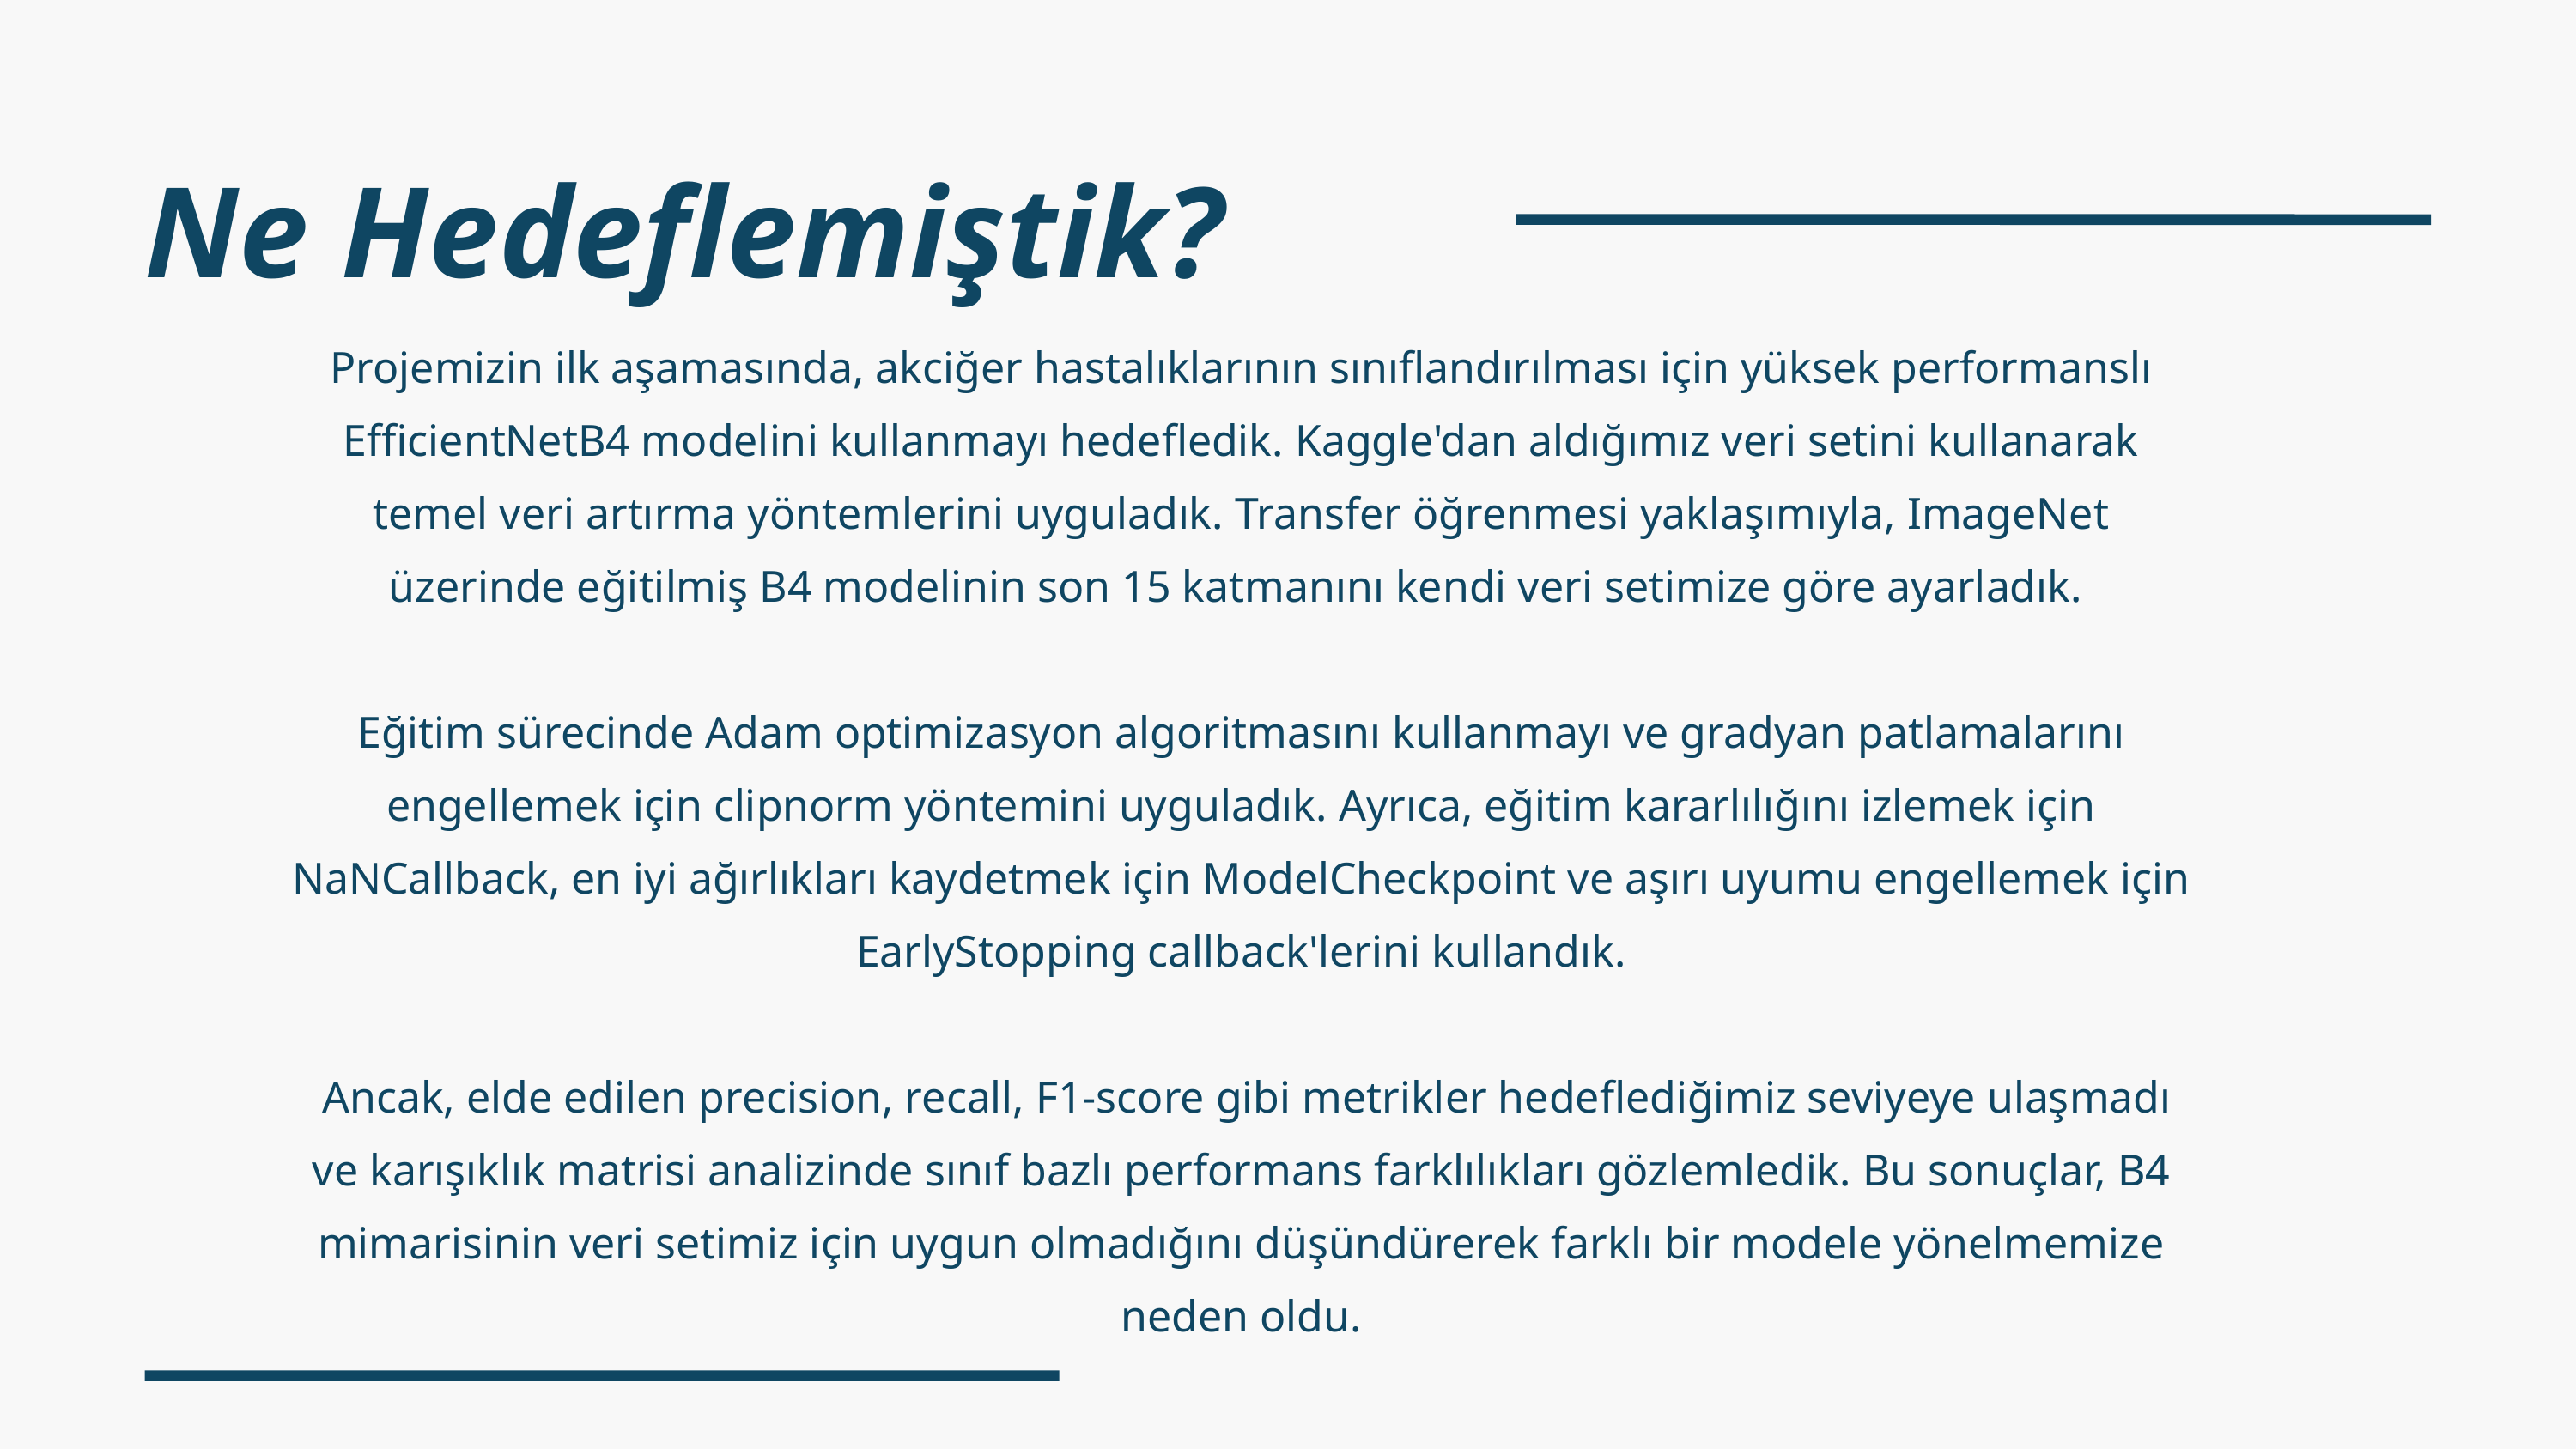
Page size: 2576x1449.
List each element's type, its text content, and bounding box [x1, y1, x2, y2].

text_box Projemizin ilk aşamasında, akciğer hastalıklarının sınıflandırılması için yüksek performanslı EfficientNetB4 modelini kullanmayı hedefledik. Kaggle'dan aldığımız veri setini kullanarak temel veri artırma yöntemlerini uyguladık. Transfer öğrenmesi yaklaşımıyla, ImageNet üzerinde eğitilmiş B4 modelinin son 15 katmanını kendi veri setimize göre ayarladık. Eğitim sürecinde Adam optimizasyon algoritmasını kullanmayı ve gradyan patlamalarını engellemek için clipnorm yöntemini uyguladık. Ayrıca, eğitim kararlılığını izlemek için NaNCallback, en iyi ağırlıkları kaydetmek için ModelCheckpoint ve aşırı uyumu engellemek için EarlyStopping callback'lerini kullandık. Ancak, elde edilen precision, recall, F1-score gibi metrikler hedeflediğimiz seviyeye ulaşmadı ve karışıklık matrisi analizinde sınıf bazlı performans farklılıkları gözlemledik. Bu sonuçlar, B4 mimarisinin veri setimiz için uygun olmadığını düşündürerek farklı bir modele yönelmemize neden oldu. [283, 318, 2200, 1340]
text_box Ne Hedeflemiştik? [144, 127, 1279, 303]
